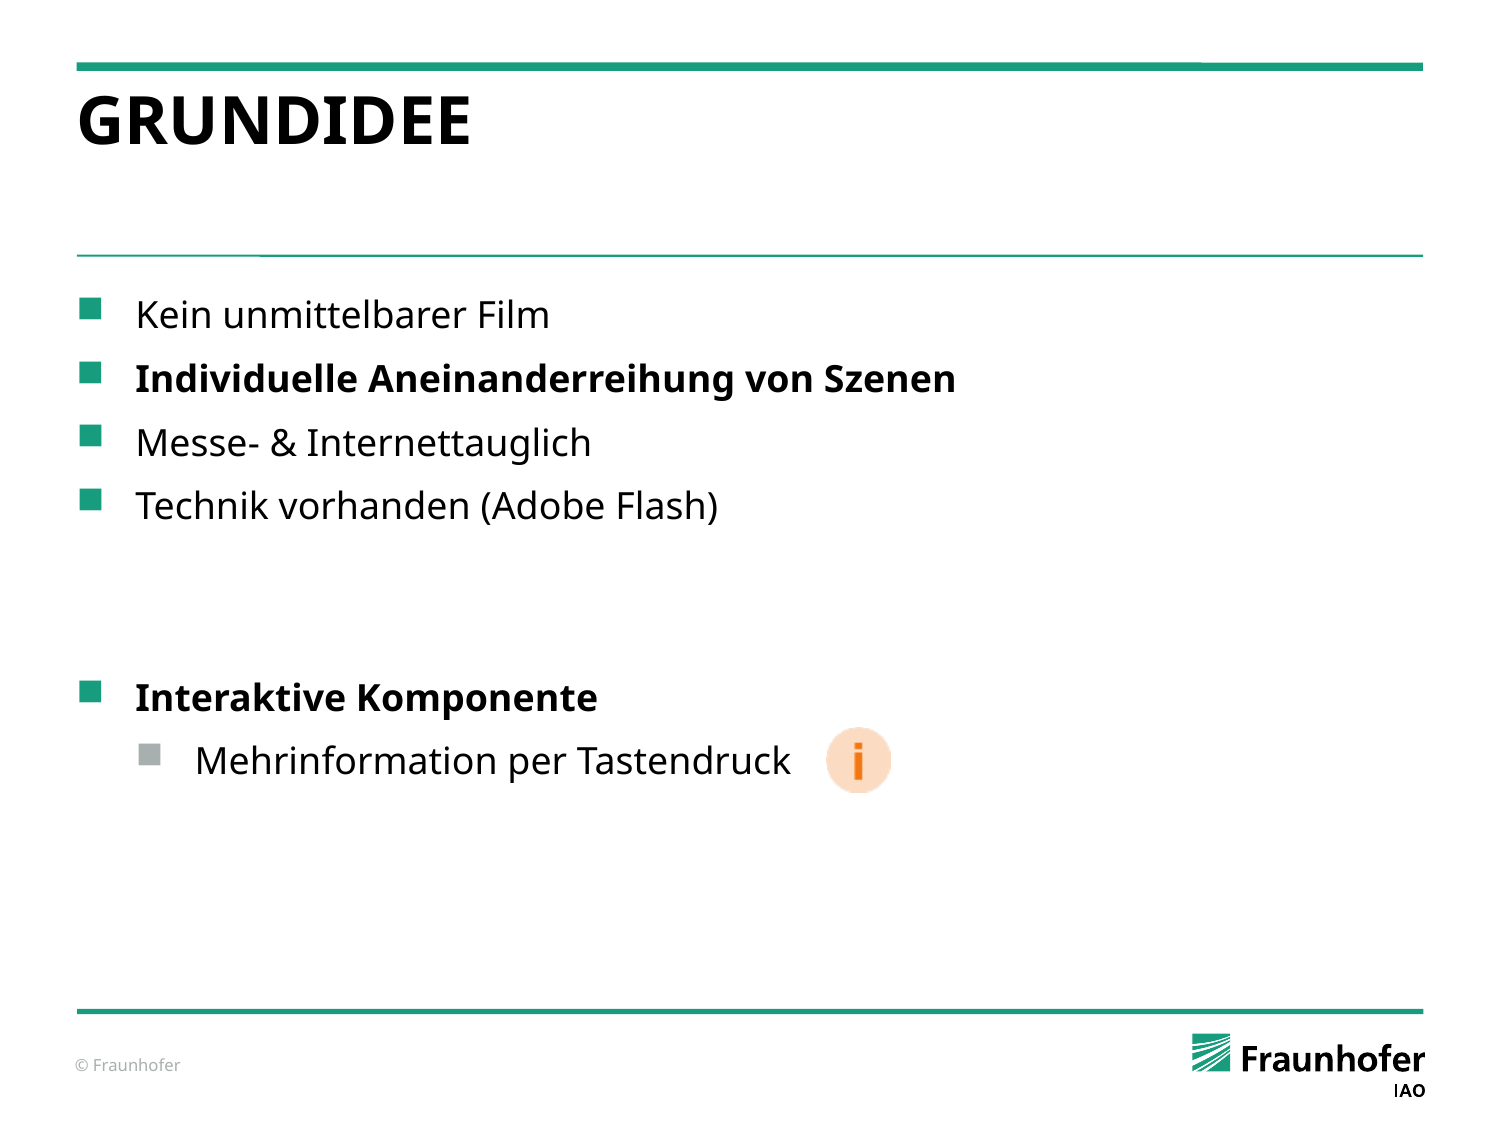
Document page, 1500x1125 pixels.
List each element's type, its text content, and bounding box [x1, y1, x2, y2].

picture [825, 727, 891, 793]
title Grundidee [76, 78, 1423, 244]
list Kein unmittelbarer Film Individuelle Aneinanderreihung von Szenen Messe- & Internettauglich Technik vorhanden (Adobe Flash) Interaktive Komponente Mehrinformation per Tastendruck [76, 290, 1424, 988]
